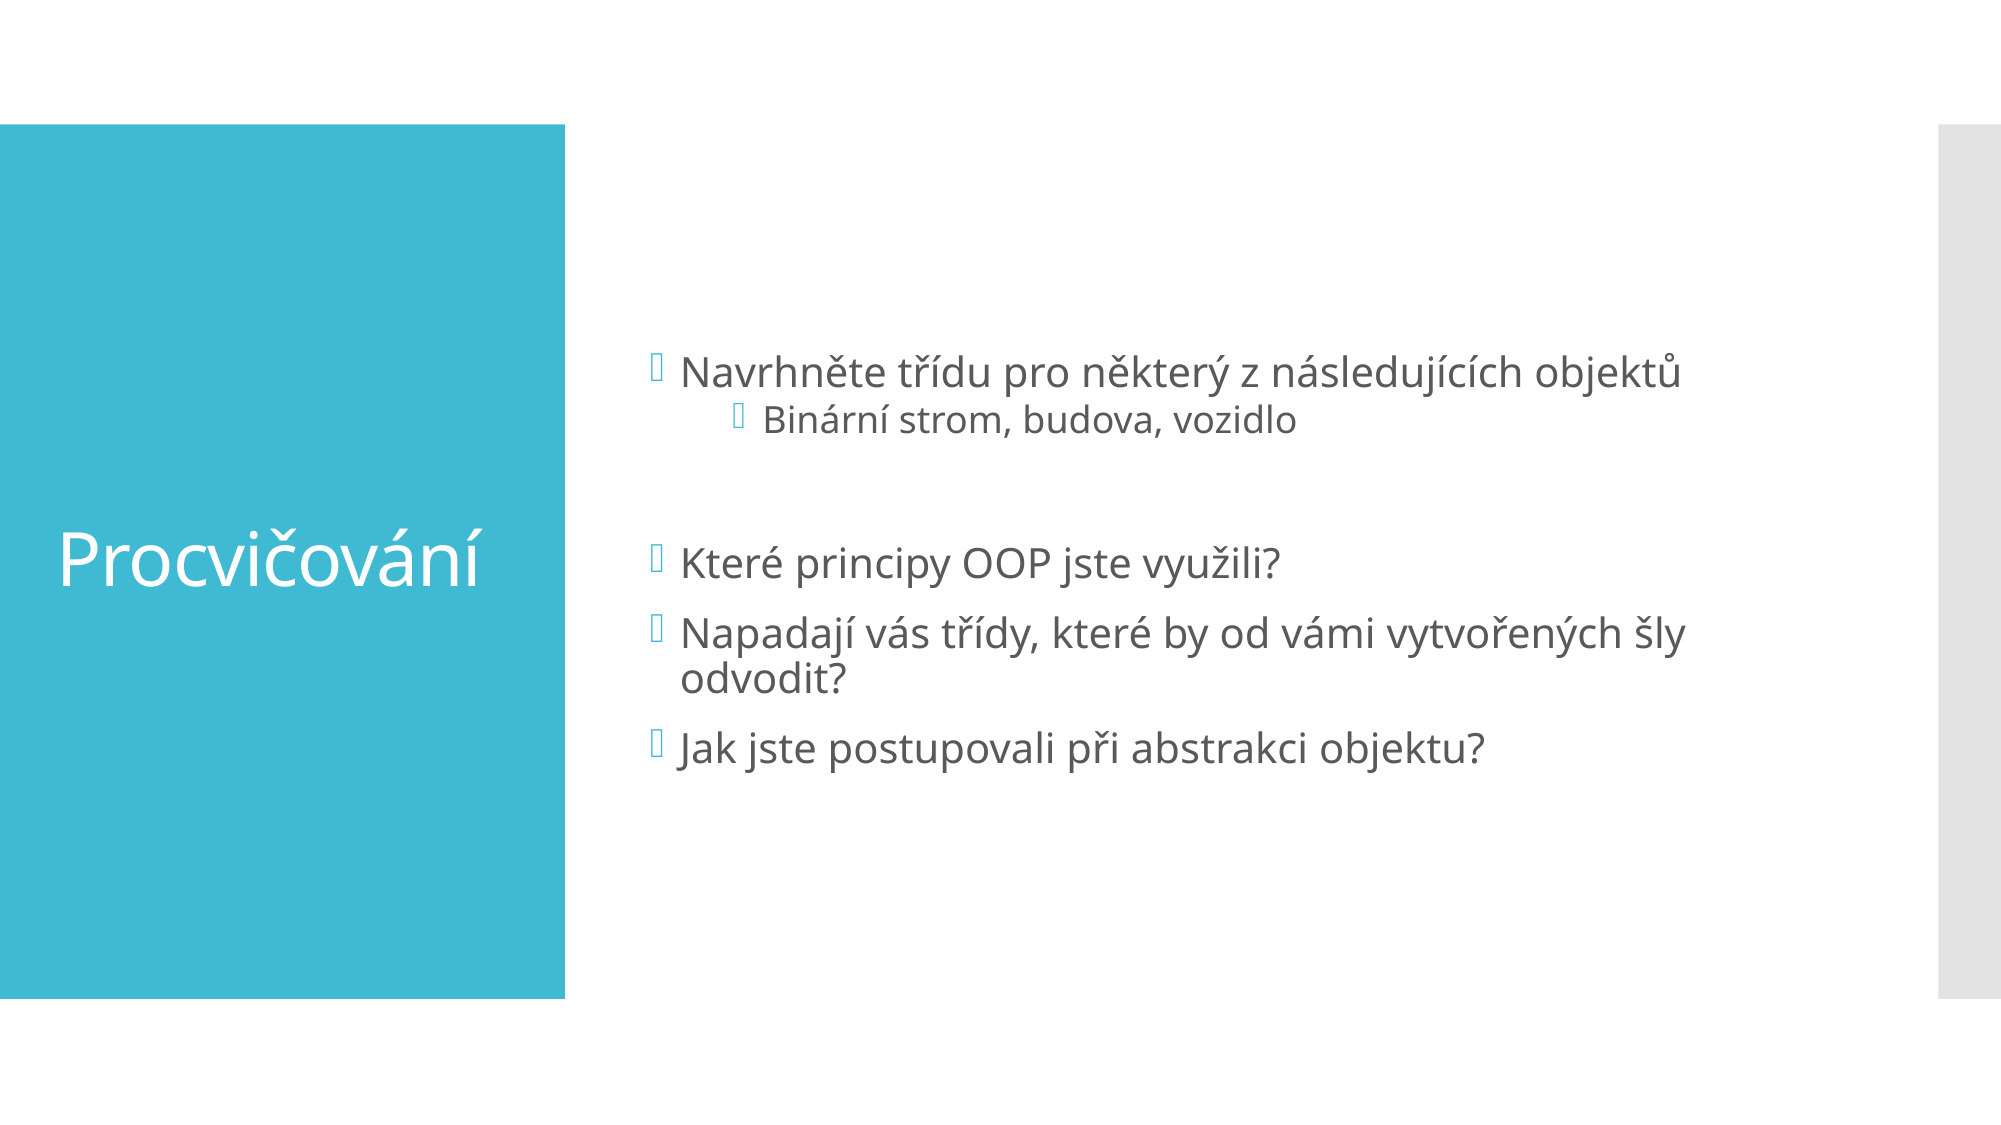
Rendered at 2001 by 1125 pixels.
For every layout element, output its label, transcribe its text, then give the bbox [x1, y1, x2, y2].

list Navrhněte třídu pro některý z následujících objektů Binární strom, budova, vozidlo Které principy OOP jste využili? Napadají vás třídy, které by od vámi vytvořených šly odvodit? Jak jste postupovali při abstrakci objektu? [634, 141, 1835, 982]
title Procvičování [41, 184, 525, 940]
